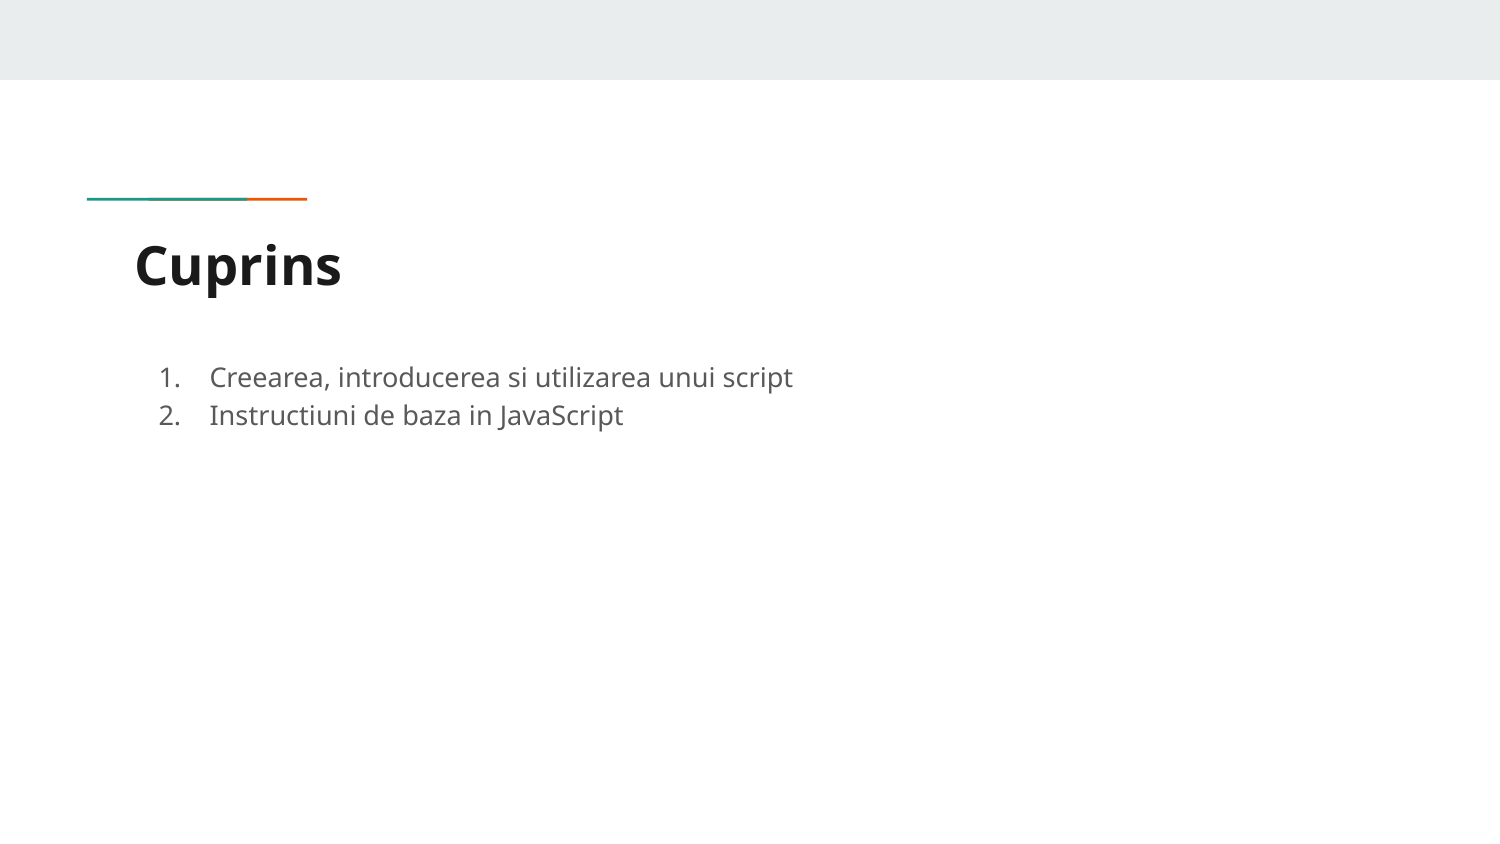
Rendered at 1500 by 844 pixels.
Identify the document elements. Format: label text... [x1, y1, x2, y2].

list Creearea, introducerea si utilizarea unui script Instructiuni de baza in JavaScript [119, 341, 1381, 712]
title Cuprins [119, 216, 1381, 305]
